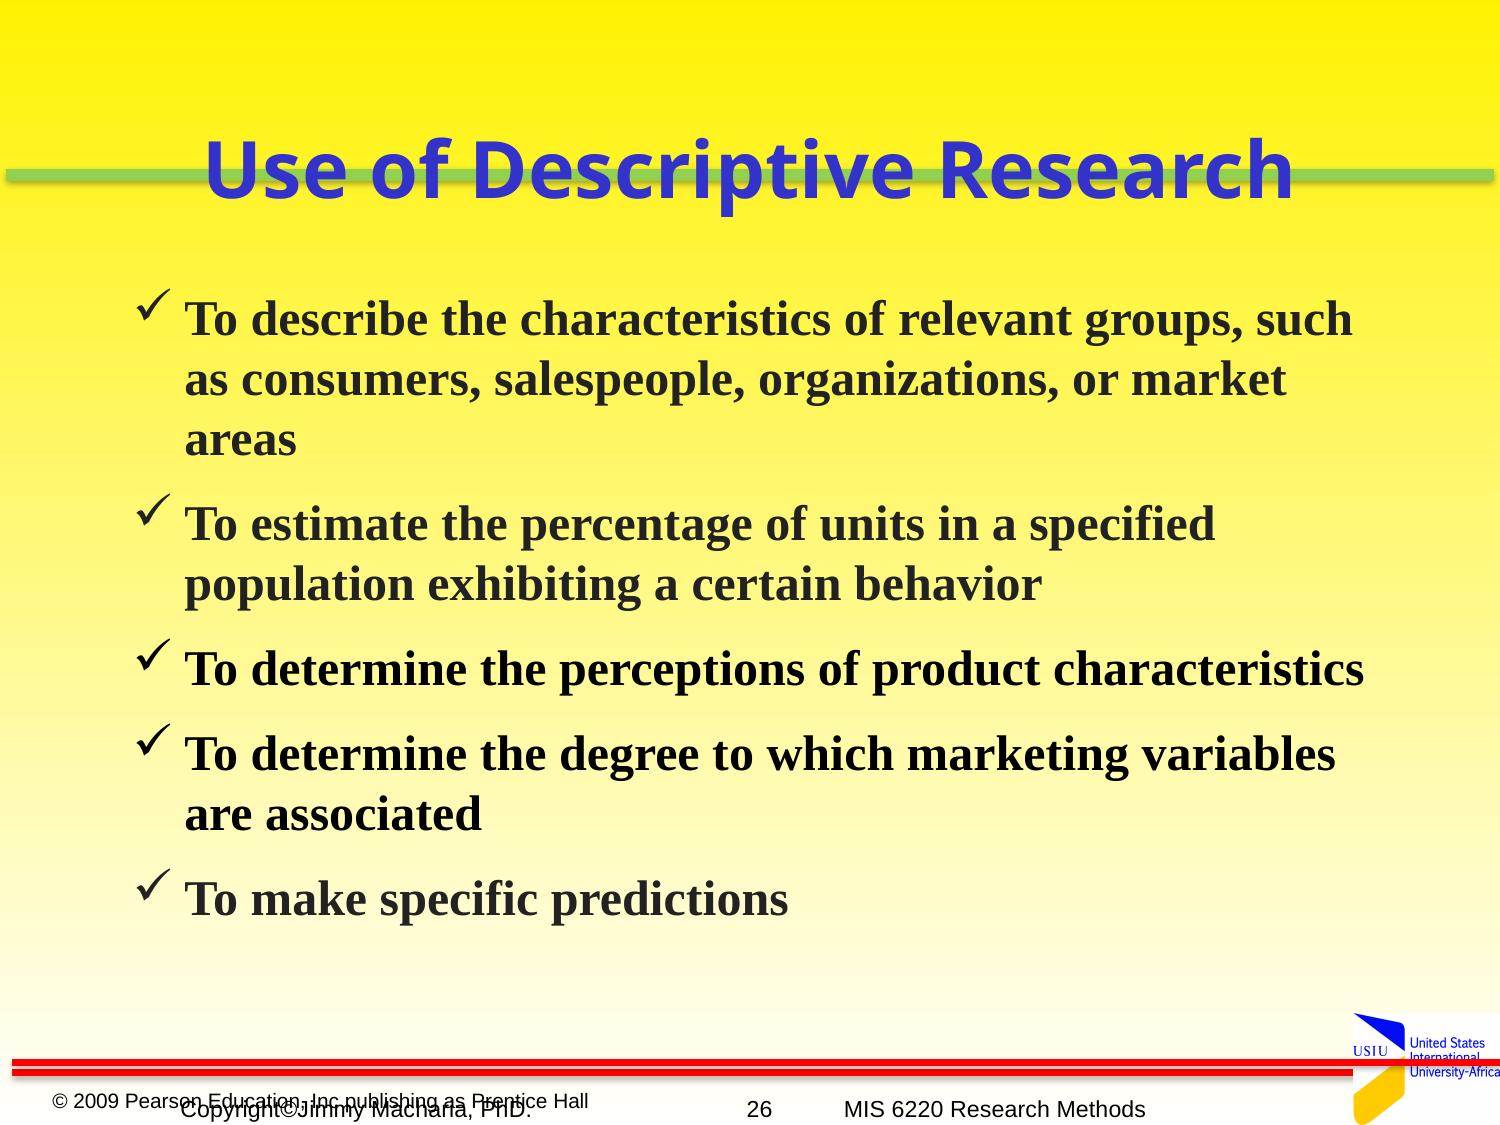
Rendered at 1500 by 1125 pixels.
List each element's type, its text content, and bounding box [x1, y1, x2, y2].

title Use of Descriptive Research [112, 110, 1388, 224]
picture [1353, 1066, 1500, 1125]
picture [1353, 1013, 1500, 1059]
list To describe the characteristics of relevant groups, such as consumers, salespeople, organizations, or market areas To estimate the percentage of units in a specified population exhibiting a certain behavior To determine the perceptions of product characteristics To determine the degree to which marketing variables are associated To make specific predictions [117, 278, 1383, 1022]
